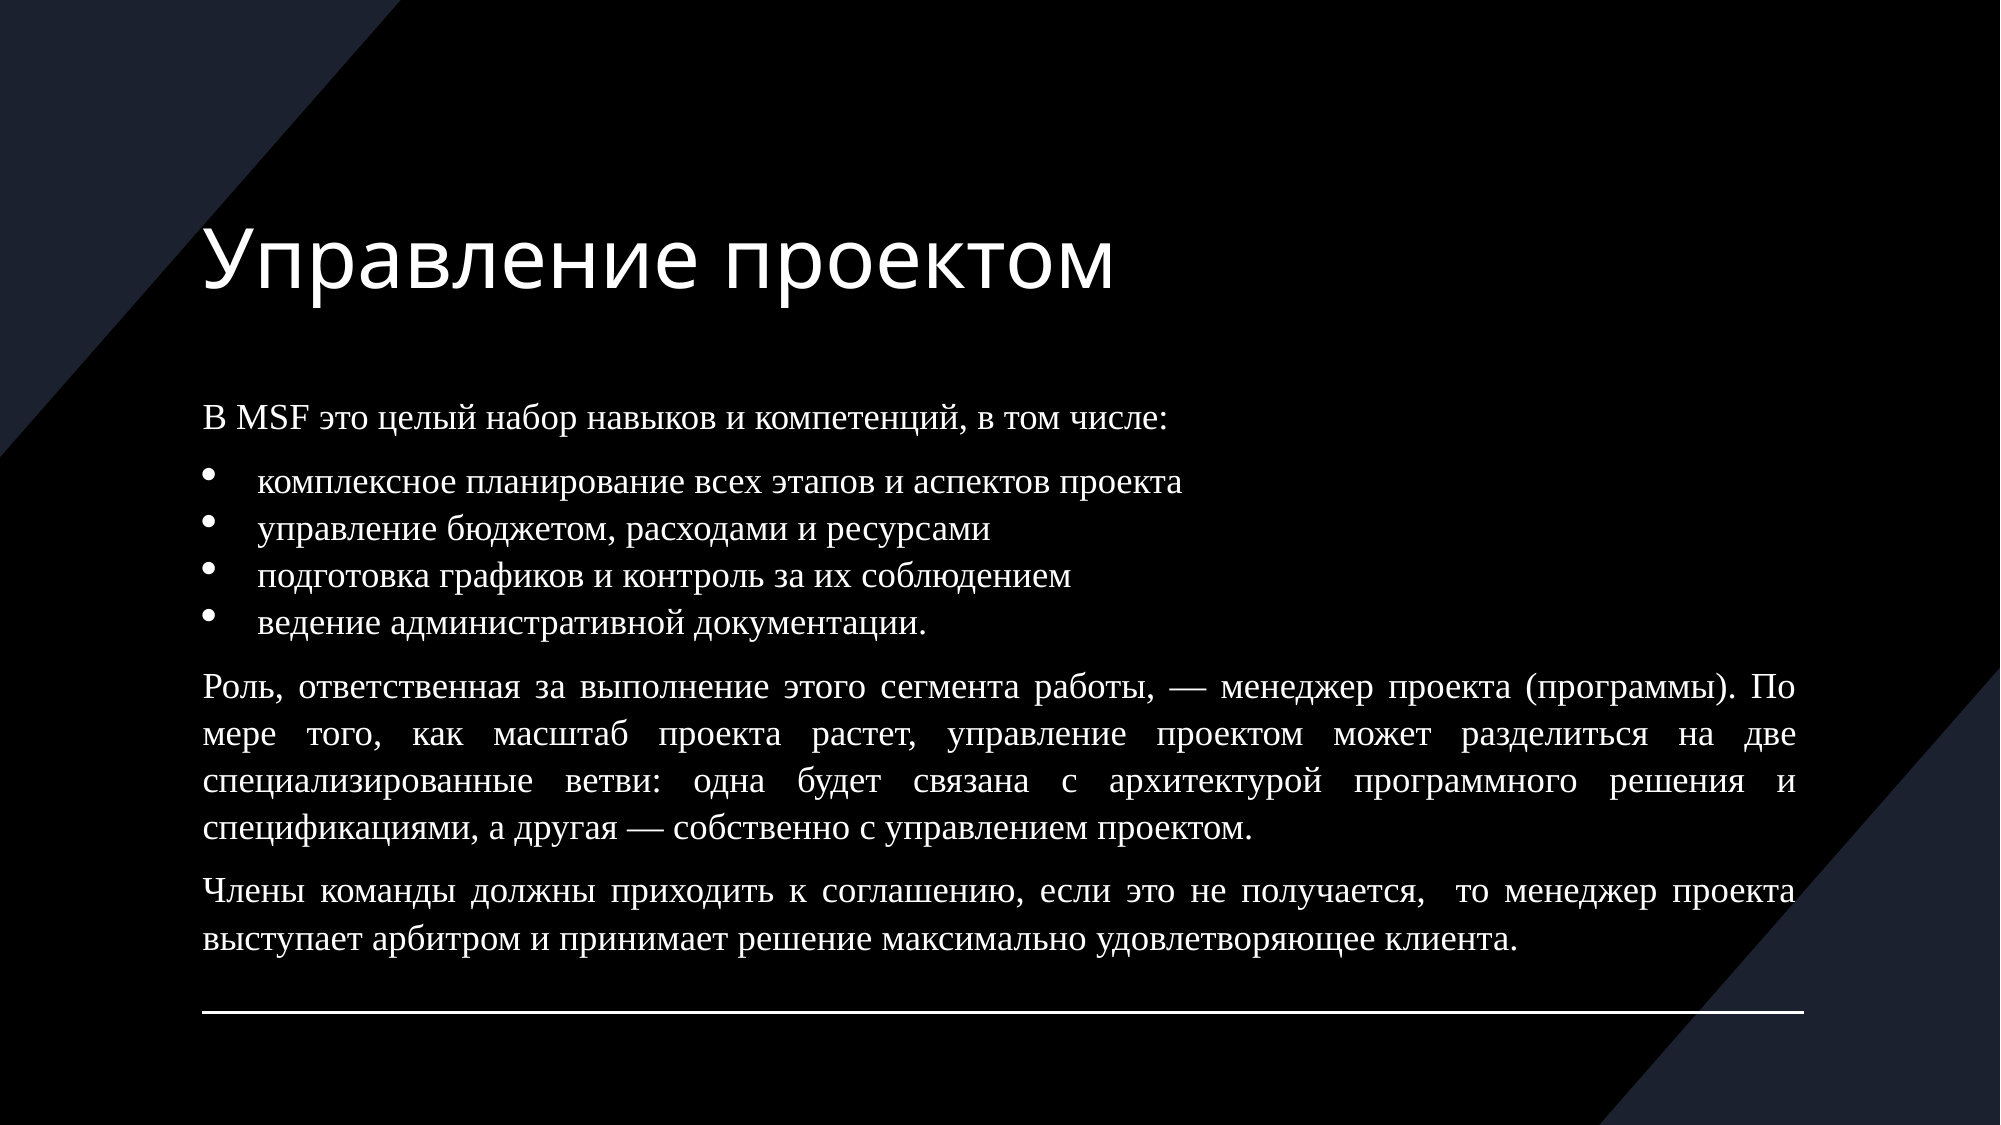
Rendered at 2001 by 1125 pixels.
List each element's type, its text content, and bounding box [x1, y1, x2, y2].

title Управление проектом [187, 143, 1813, 367]
list В MSF это целый набор навыков и компетенций, в том числе: комплексное планирование всех этапов и аспектов проекта управление бюджетом, расходами и ресурсами подготовка графиков и контроль за их соблюдением ведение административной документации. Роль, ответственная за выполнение этого сегмента работы, — менеджер проекта (программы). По мере того, как масштаб проекта растет, управление проектом может разделиться на две специализированные ветви: одна будет связана с архитектурой программного решения и спецификациями, а другая — собственно с управлением проектом. Члены команды должны приходить к соглашению, если это не получается, то менеджер проекта выступает арбитром и принимает решение максимально удовлетворяющее клиента. [187, 382, 1813, 968]
